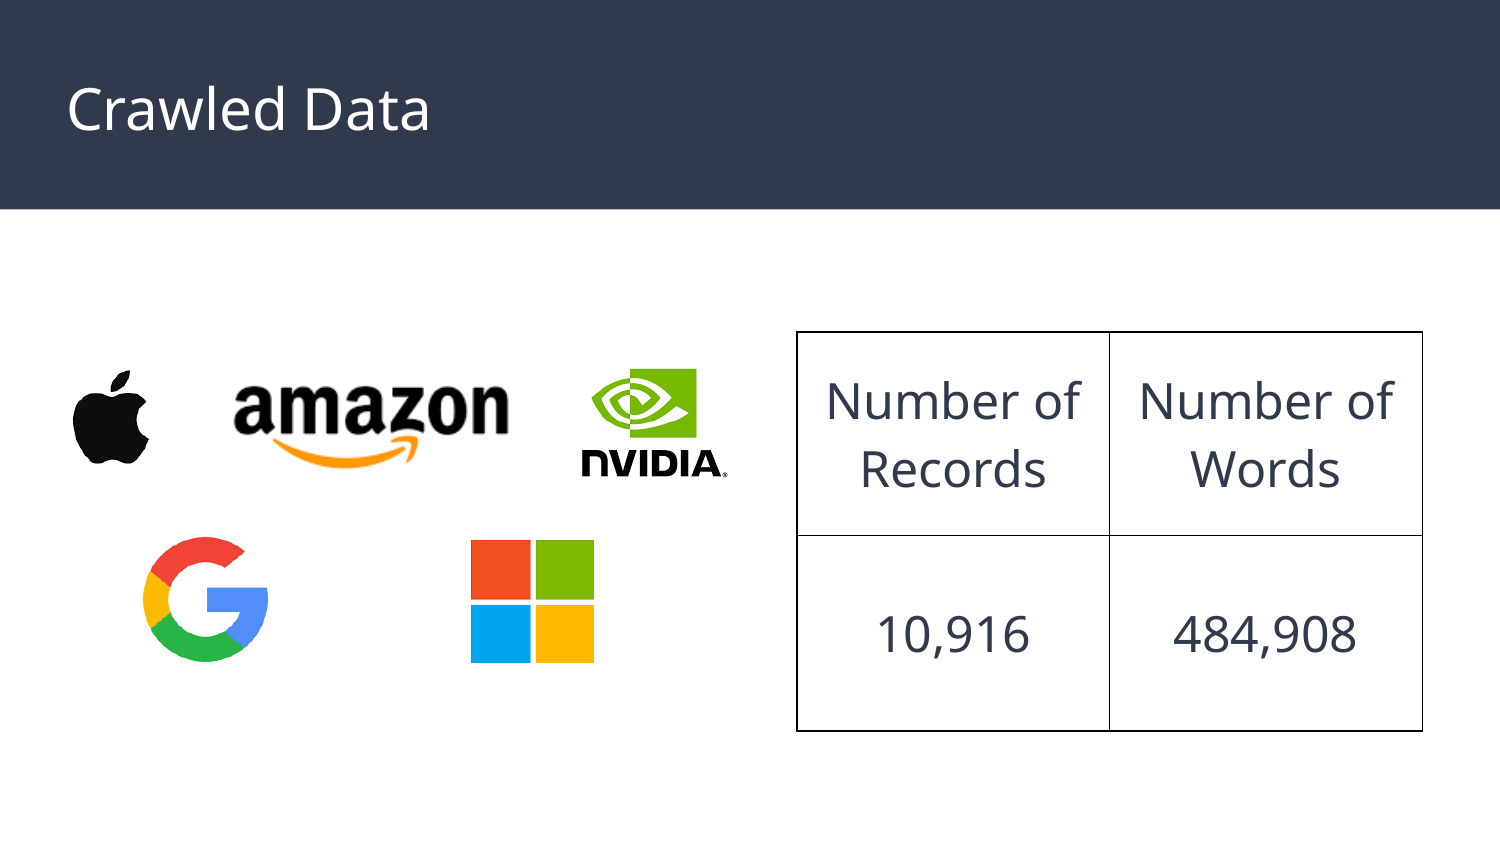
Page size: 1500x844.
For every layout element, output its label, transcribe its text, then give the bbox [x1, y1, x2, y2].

picture [12, 323, 760, 705]
table_header Number of Words [1110, 333, 1422, 535]
table_cell 484,908 [1110, 536, 1422, 730]
table_header Number of Records [798, 333, 1109, 535]
title Crawled Data [51, 57, 1449, 160]
table_cell 10,916 [798, 536, 1109, 730]
